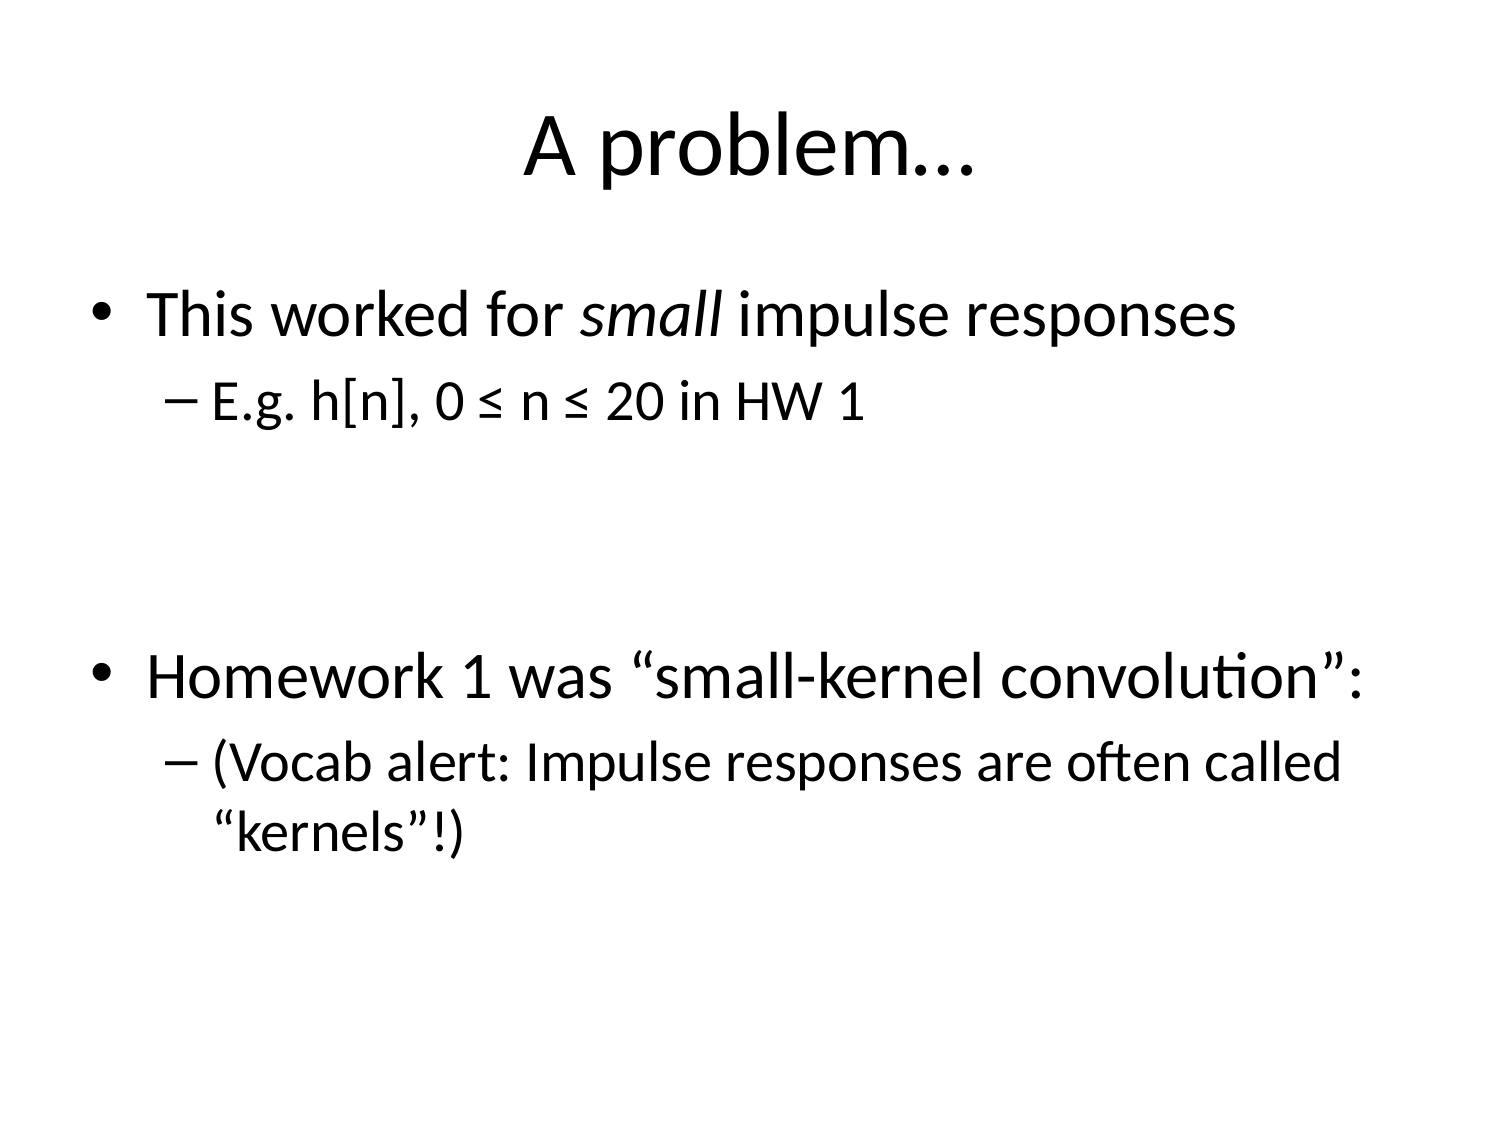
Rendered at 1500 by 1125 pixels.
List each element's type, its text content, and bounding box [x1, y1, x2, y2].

list This worked for small impulse responses E.g. h[n], 0 ≤ n ≤ 20 in HW 1 Homework 1 was “small-kernel convolution”: (Vocab alert: Impulse responses are often called “kernels”!) [75, 262, 1425, 1005]
title A problem… [75, 45, 1425, 233]
